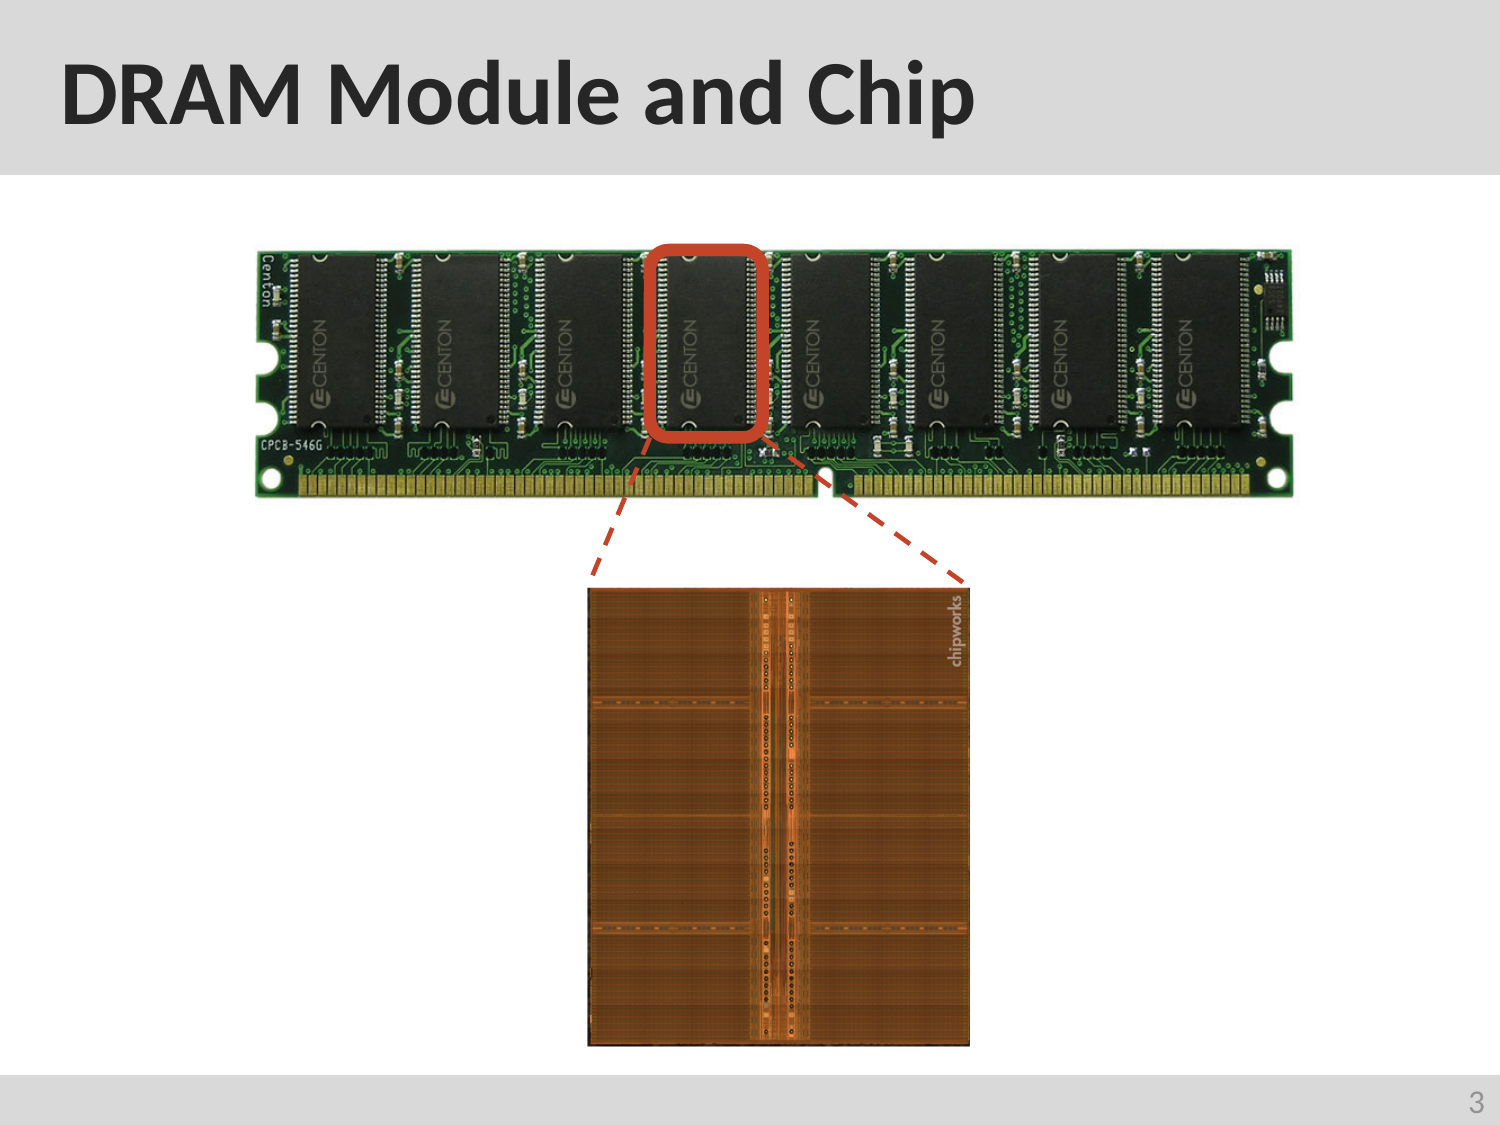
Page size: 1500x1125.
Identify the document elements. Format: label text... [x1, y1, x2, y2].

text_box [587, 437, 651, 588]
title DRAM Module and Chip [0, 0, 1500, 175]
picture [253, 237, 1304, 508]
slide_number 3 [750, 1074, 1500, 1125]
picture [548, 588, 1009, 1047]
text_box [762, 437, 971, 588]
